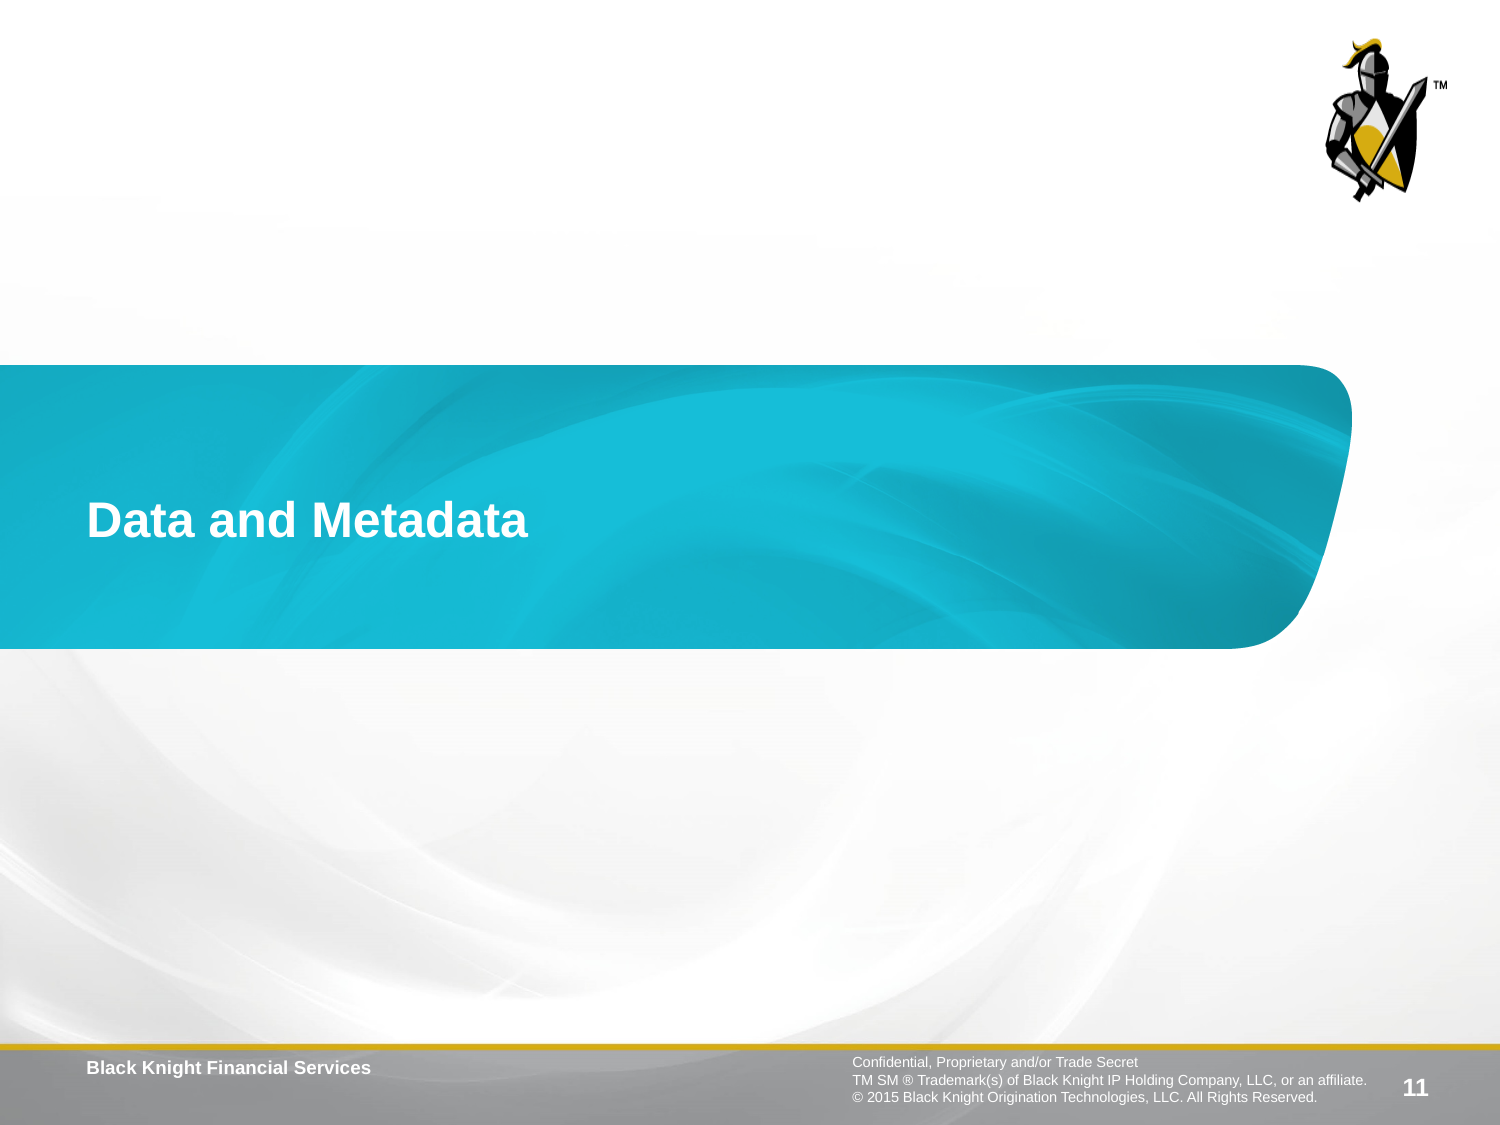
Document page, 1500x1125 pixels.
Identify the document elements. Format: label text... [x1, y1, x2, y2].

title Data and Metadata [71, 433, 1198, 603]
picture [0, 0, 1500, 1125]
